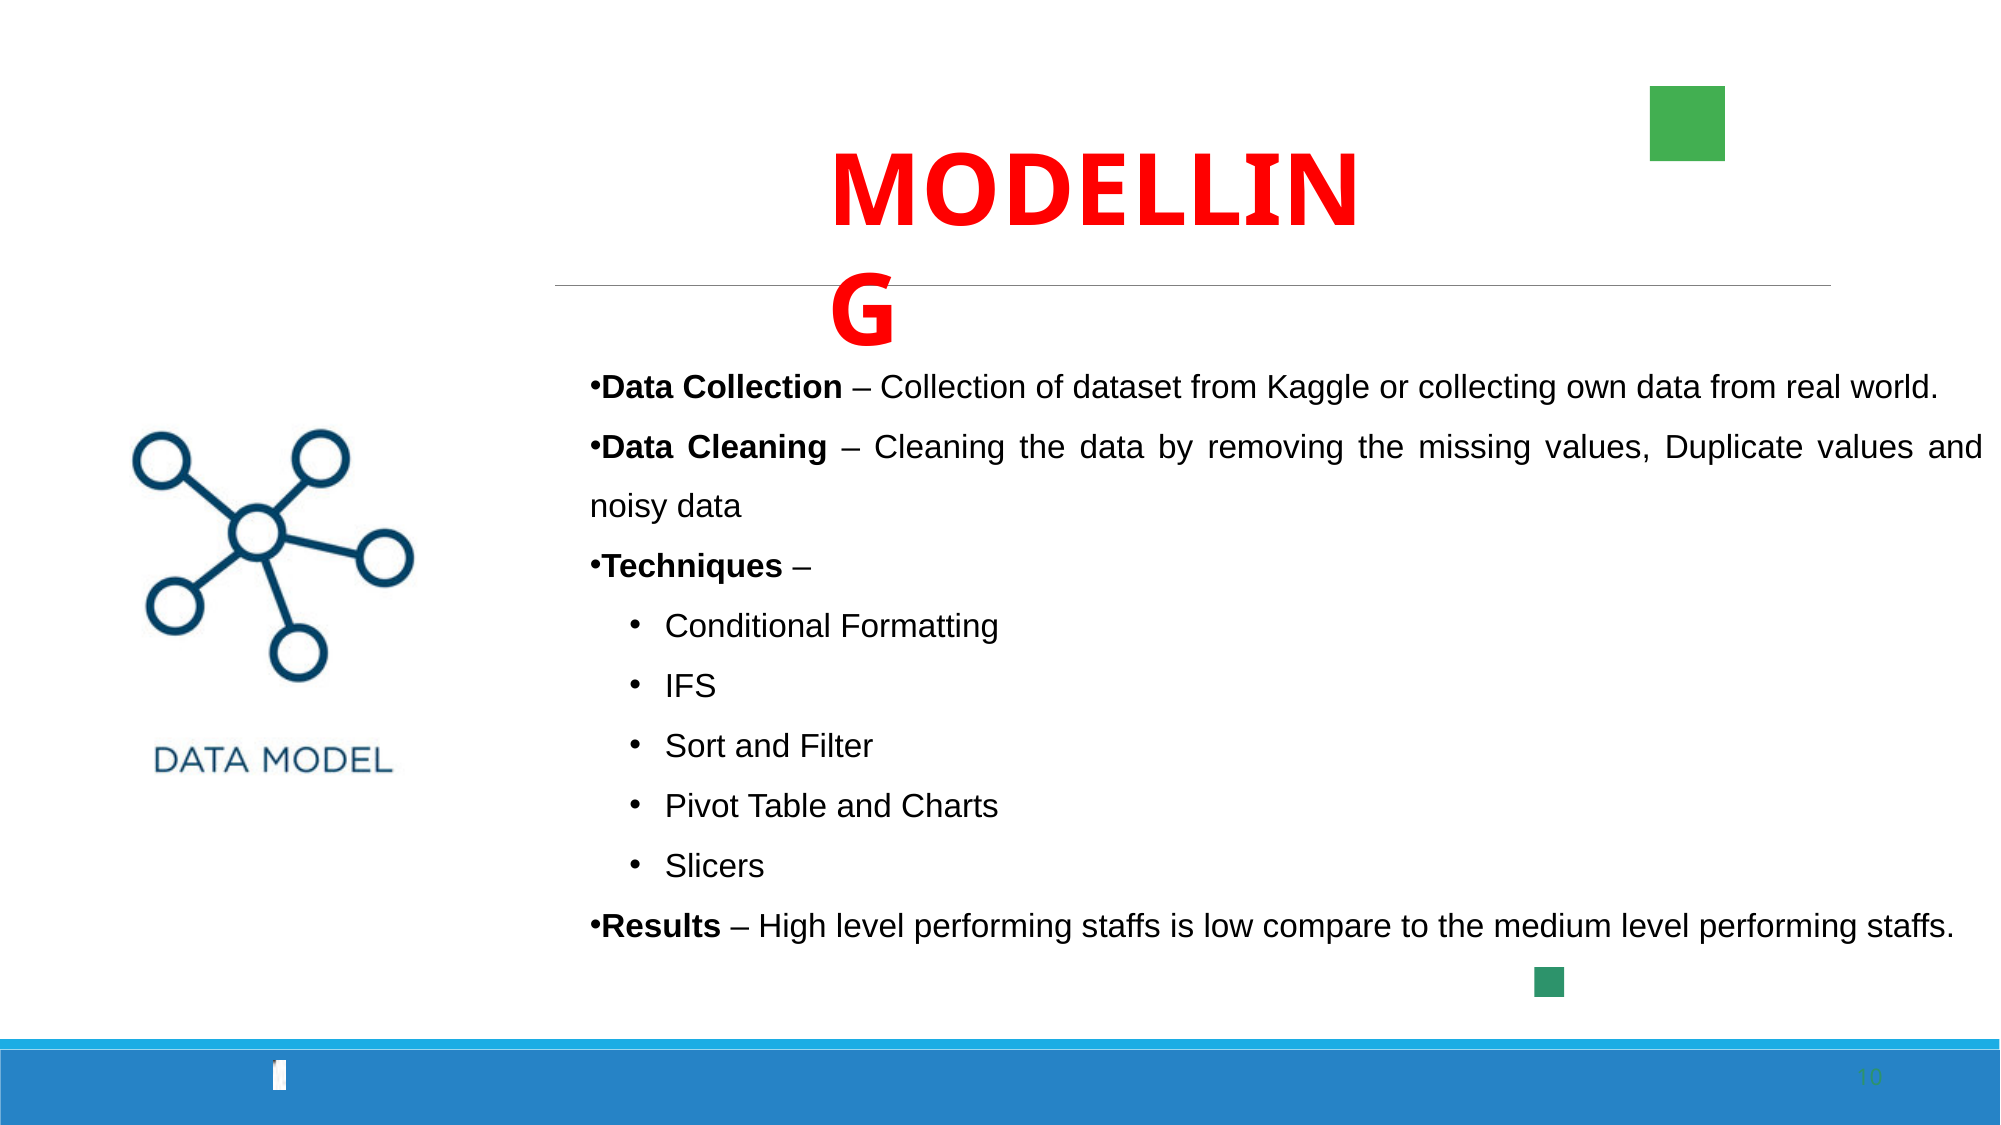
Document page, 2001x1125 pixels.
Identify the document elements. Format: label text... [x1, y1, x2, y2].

text_box Data Collection – Collection of dataset from Kaggle or collecting own data from real world. Data Cleaning – Cleaning the data by removing the missing values, Duplicate values and noisy data Techniques – Conditional Formatting IFS Sort and Filter Pivot Table and Charts Slicers Results – High level performing staffs is low compare to the medium level performing staffs. [574, 337, 2000, 910]
text_box [1534, 967, 1565, 997]
picture [272, 1060, 287, 1091]
text_box 10 [1849, 1061, 1888, 1095]
text_box MODELLING [824, 123, 1367, 337]
picture [0, 274, 556, 838]
text_box [1649, 86, 1725, 162]
